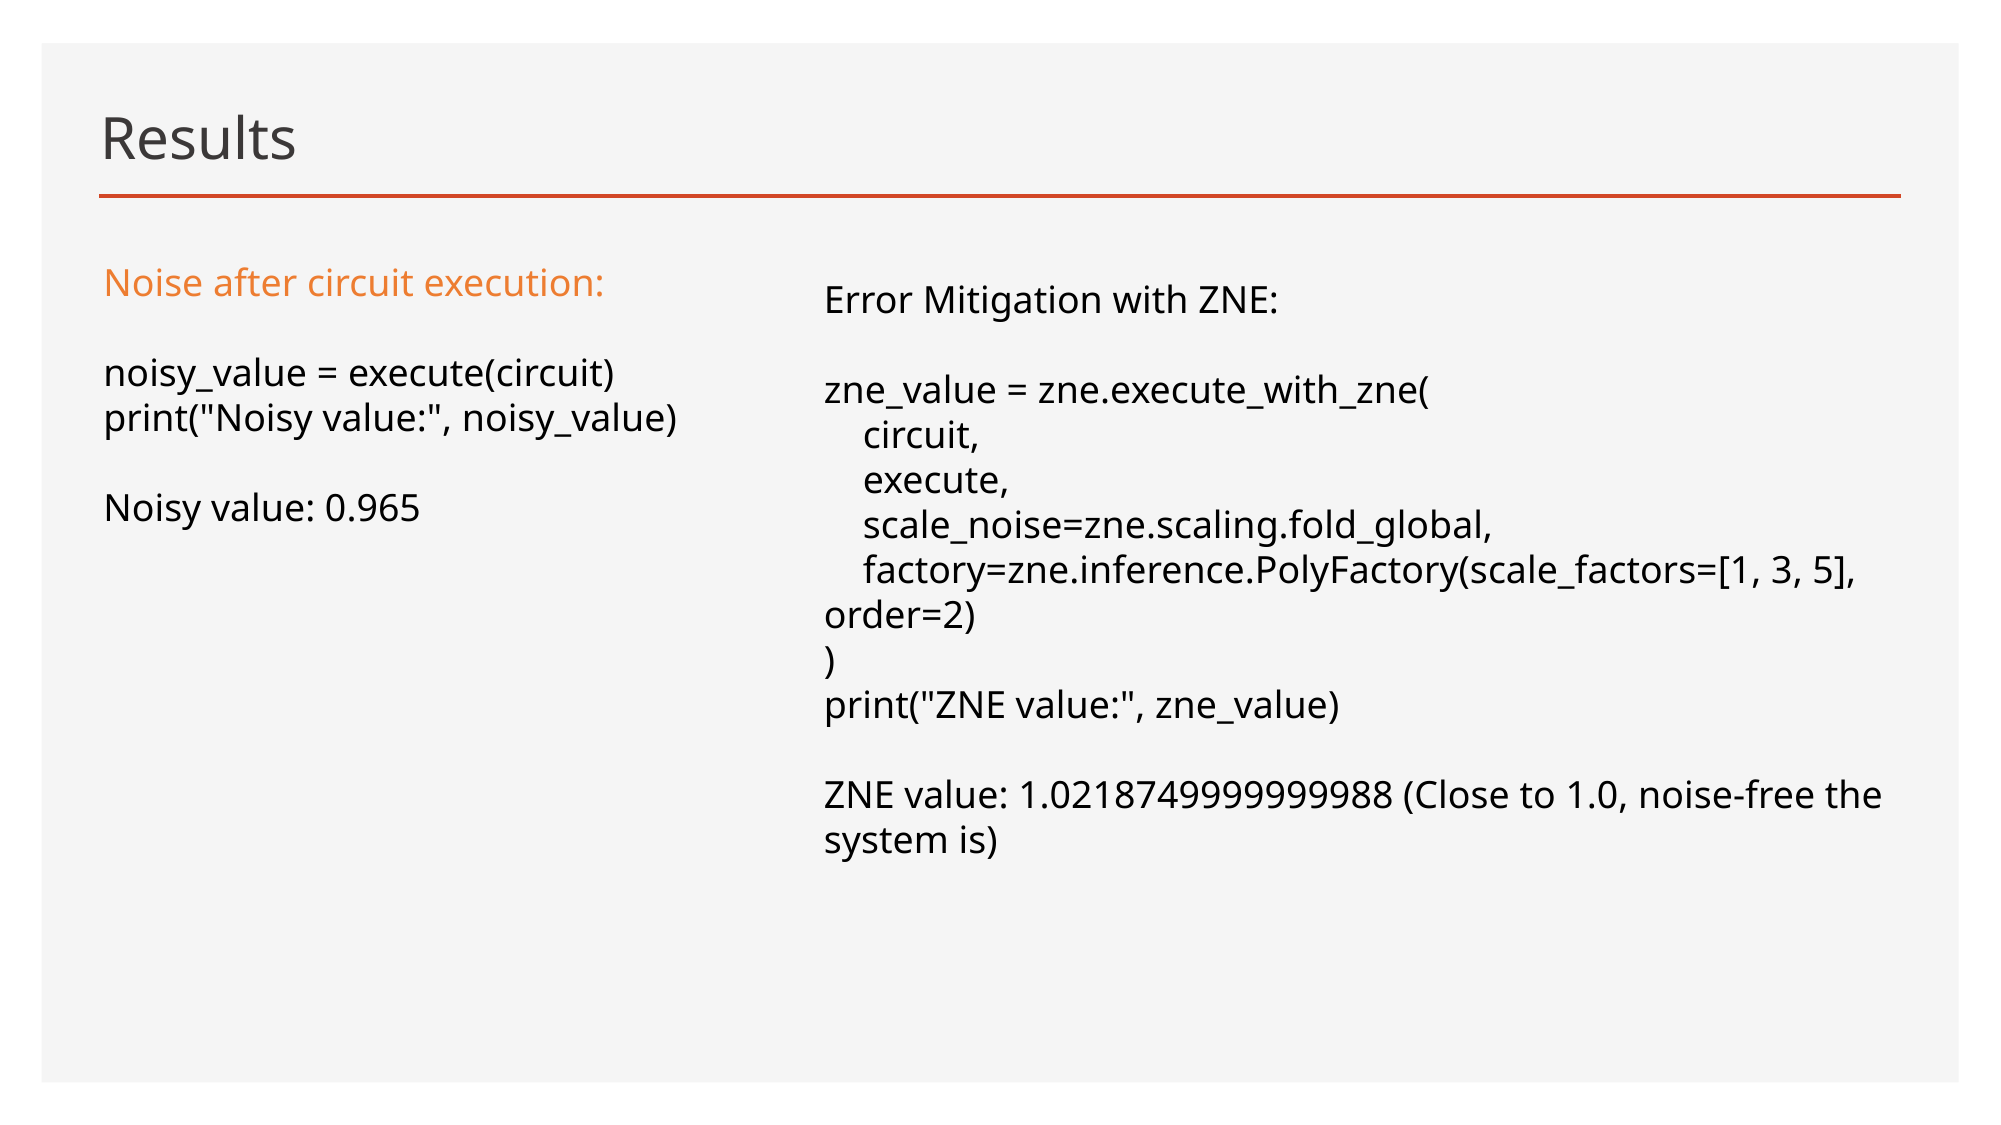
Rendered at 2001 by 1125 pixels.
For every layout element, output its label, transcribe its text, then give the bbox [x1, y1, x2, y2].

text_box Noise after circuit execution: noisy_value = execute(circuit) print("Noisy value:", noisy_value) Noisy value: 0.965 [88, 251, 693, 537]
text_box Error Mitigation with ZNE: zne_value = zne.execute_with_zne( circuit, execute, scale_noise=zne.scaling.fold_global, factory=zne.inference.PolyFactory(scale_factors=[1, 3, 5], order=2) ) print("ZNE value:", zne_value) ZNE value: 1.0218749999999988 (Close to 1.0, noise-free the system is) [809, 269, 1917, 869]
title Results [85, 73, 1214, 179]
